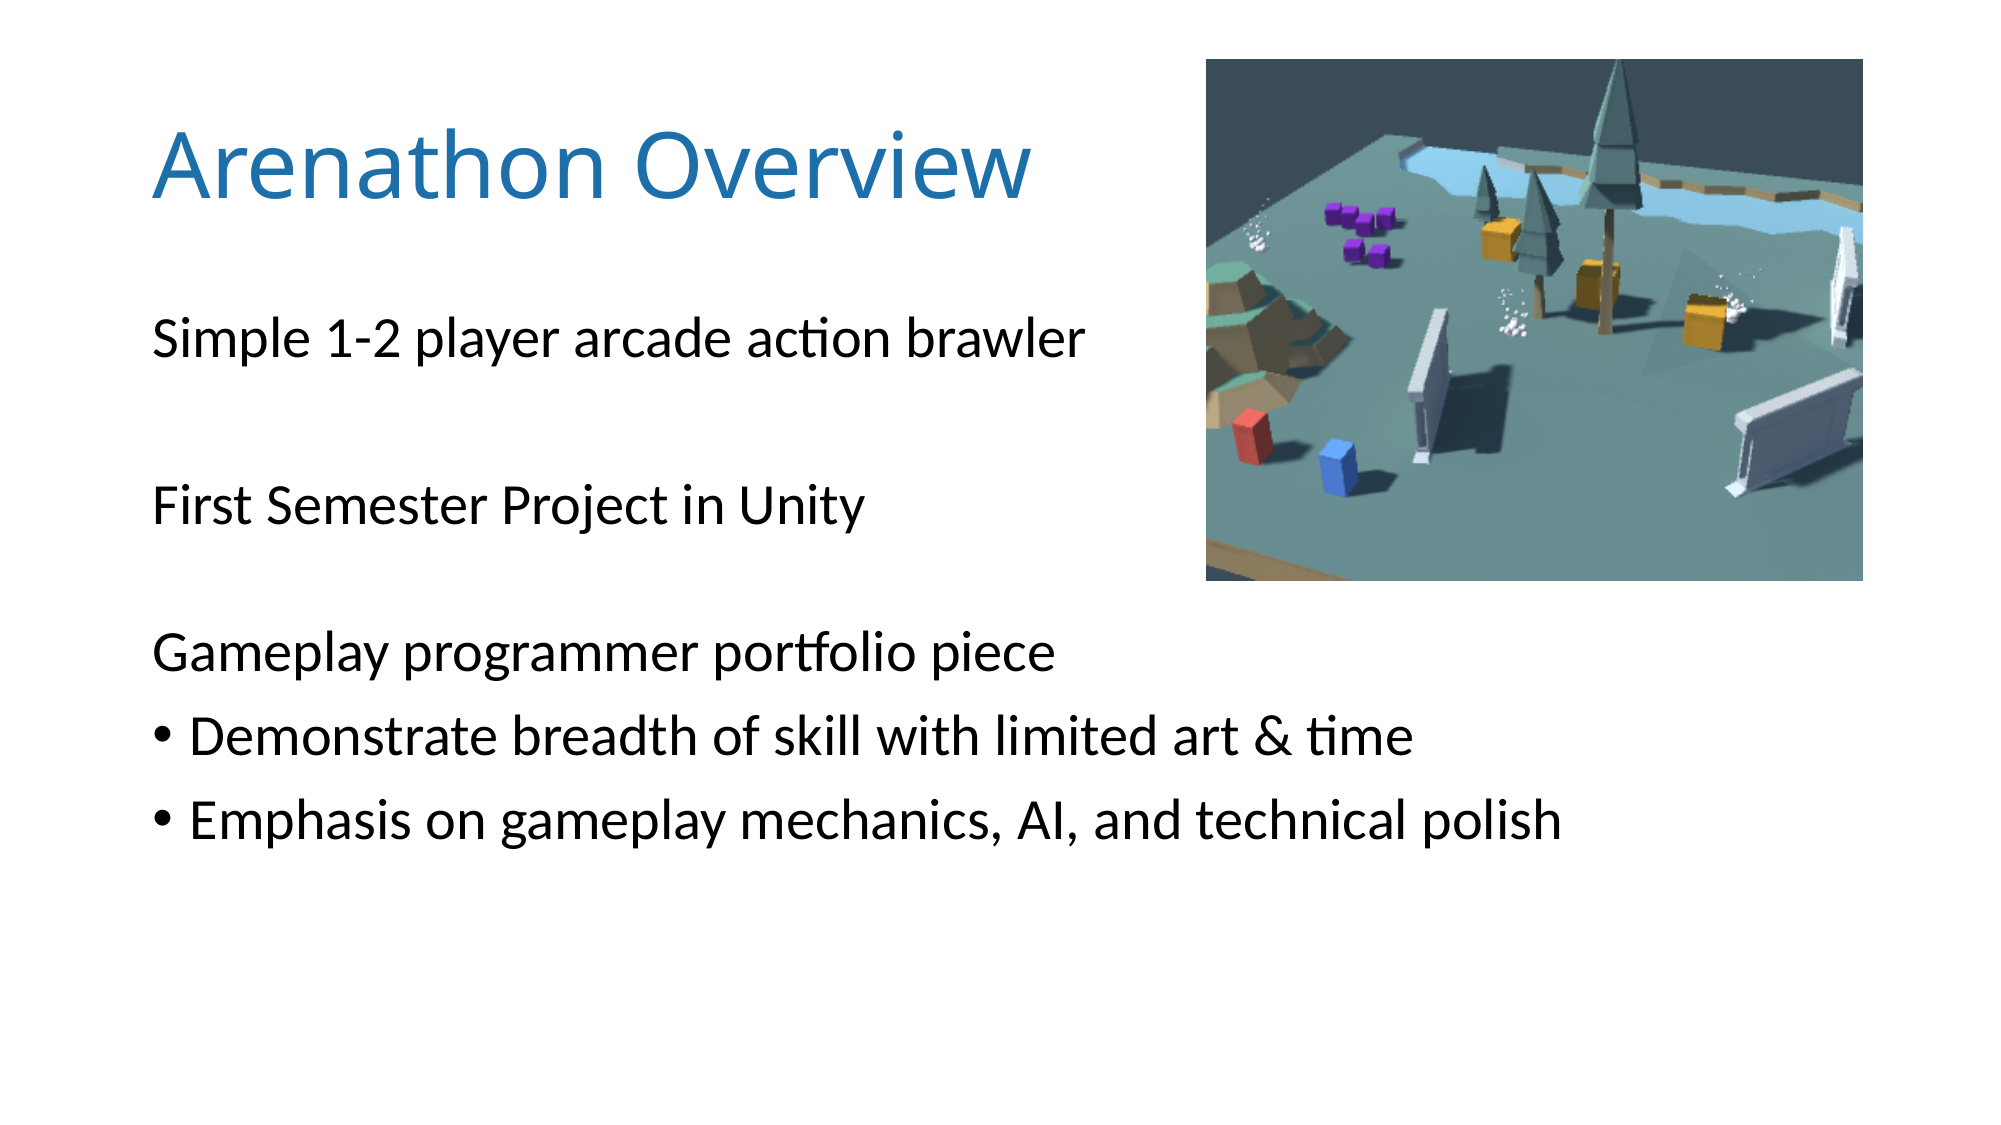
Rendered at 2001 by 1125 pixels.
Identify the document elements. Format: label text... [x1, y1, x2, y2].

list Simple 1-2 player arcade action brawler First Semester Project in Unity Gameplay programmer portfolio piece Demonstrate breadth of skill with limited art & time Emphasis on gameplay mechanics, AI, and technical polish [137, 299, 1666, 1014]
picture [1206, 59, 1863, 581]
title Arenathon Overview [137, 59, 1206, 278]
